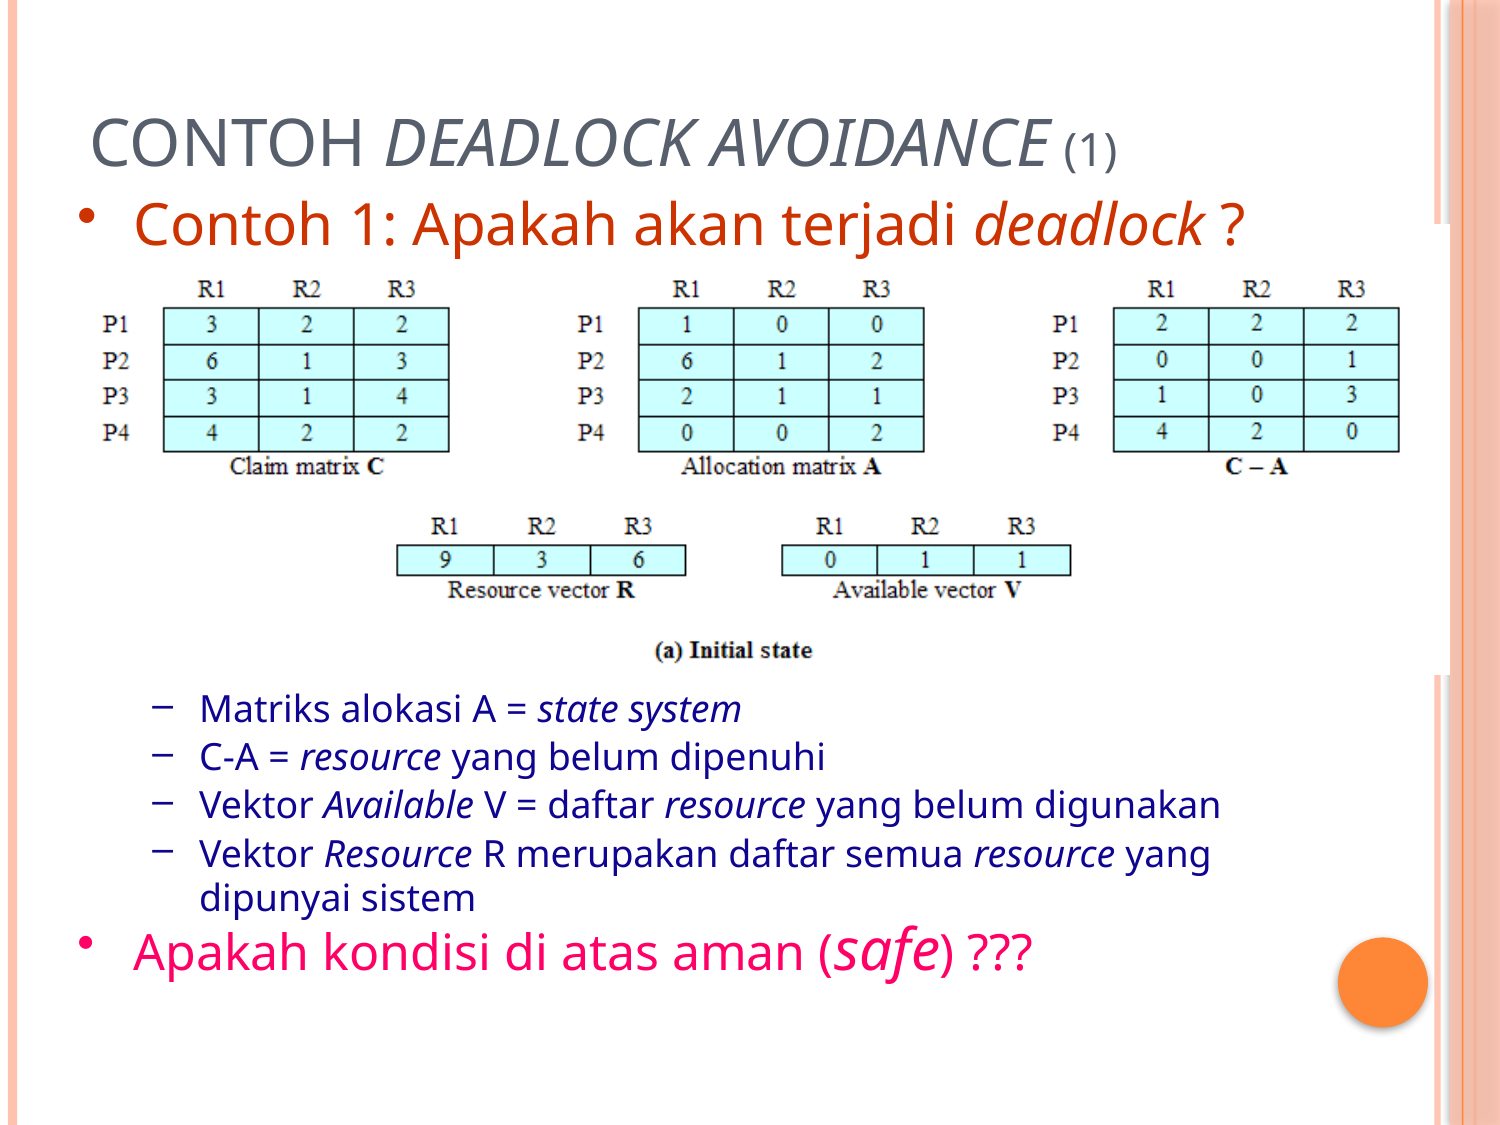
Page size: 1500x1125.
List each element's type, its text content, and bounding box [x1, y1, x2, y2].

title Contoh Deadlock Avoidance (1) [75, 45, 1300, 187]
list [49, 224, 1451, 676]
text_box Contoh 1: Apakah akan terjadi deadlock ? Matriks alokasi A = state system C-A = resource yang belum dipenuhi Vektor Available V = daftar resource yang belum digunakan Vektor Resource R merupakan daftar semua resource yang dipunyai sistem Apakah kondisi di atas aman (safe) ??? [62, 187, 1313, 221]
